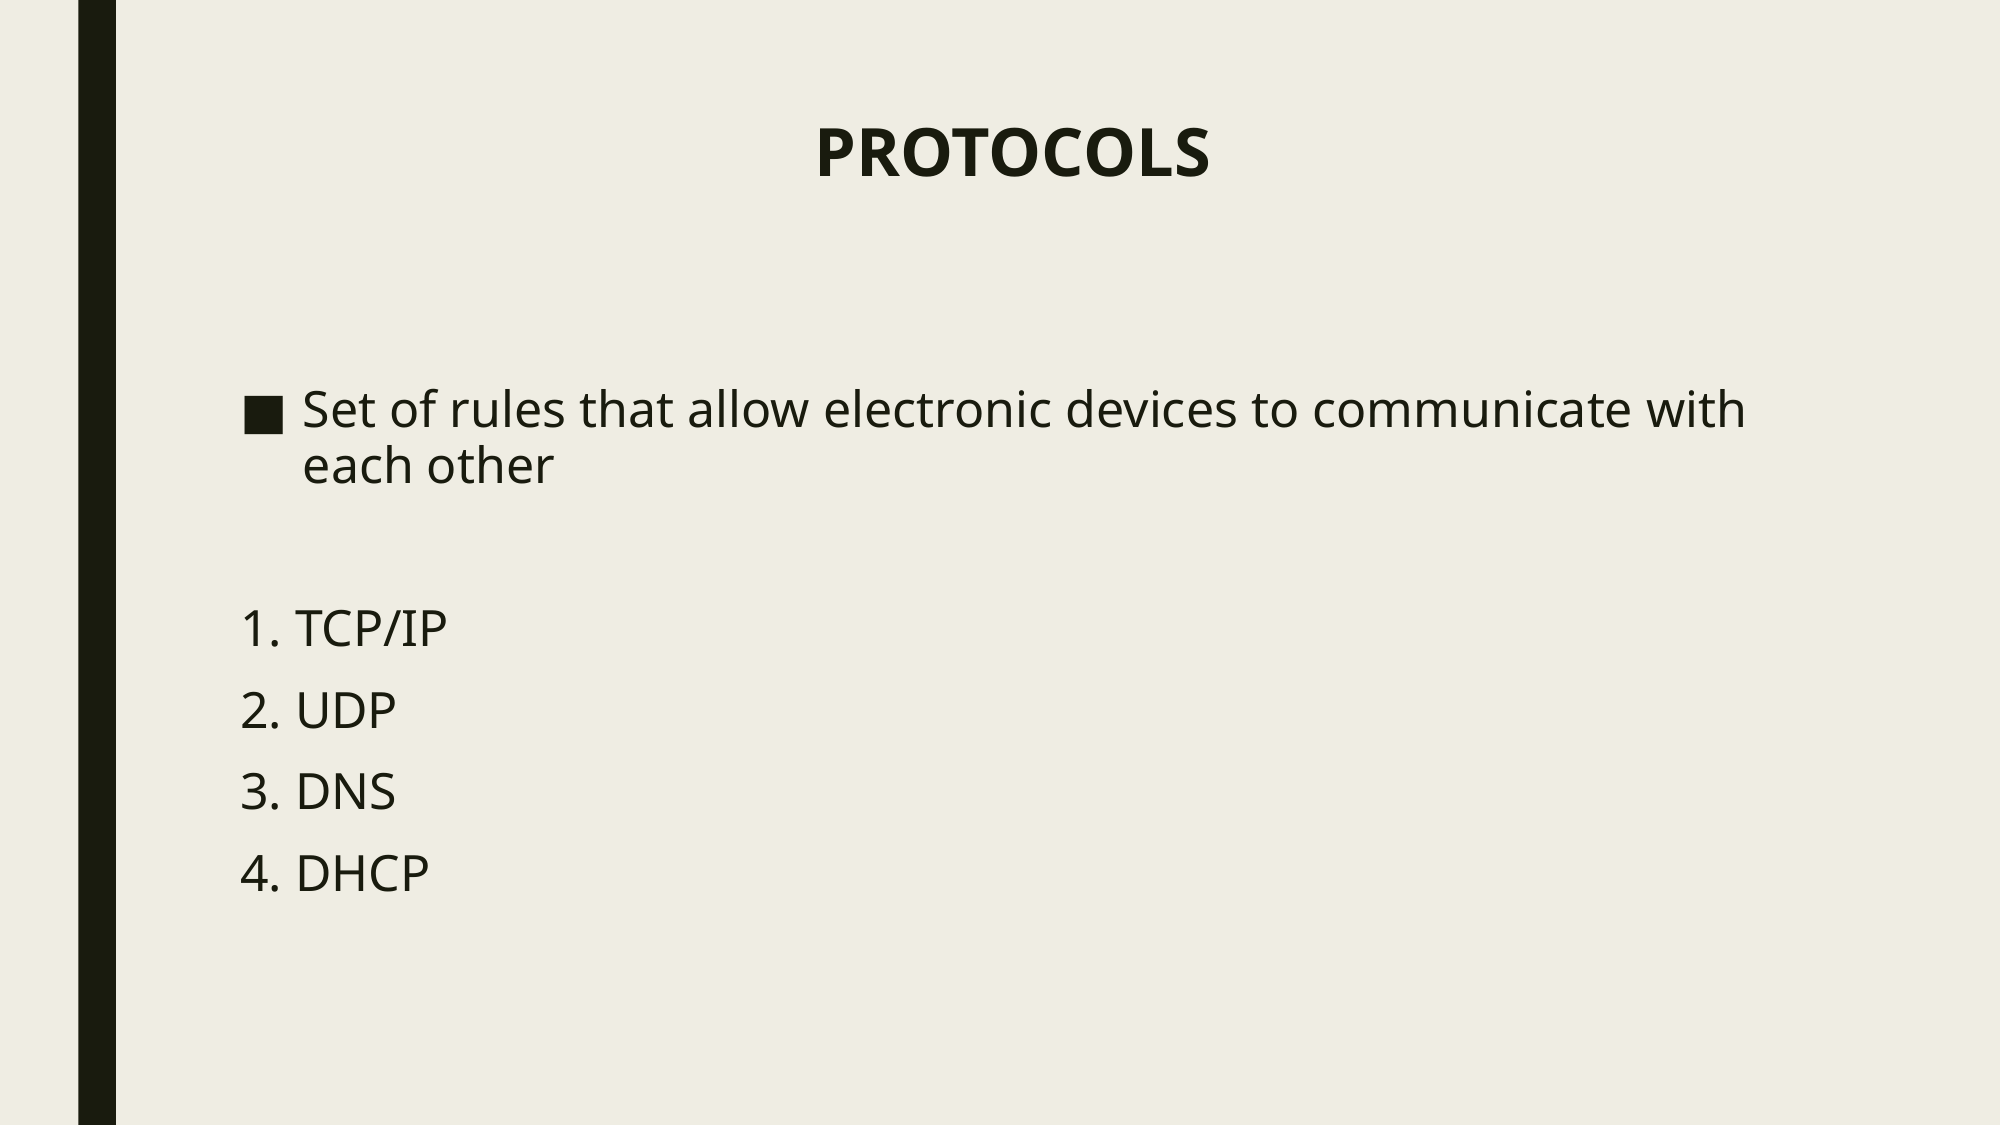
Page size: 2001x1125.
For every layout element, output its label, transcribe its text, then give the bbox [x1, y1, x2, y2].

title PROTOCOLS [225, 112, 1800, 357]
list Set of rules that allow electronic devices to communicate with each other 1. TCP/IP 2. UDP 3. DNS 4. DHCP [225, 375, 1800, 963]
